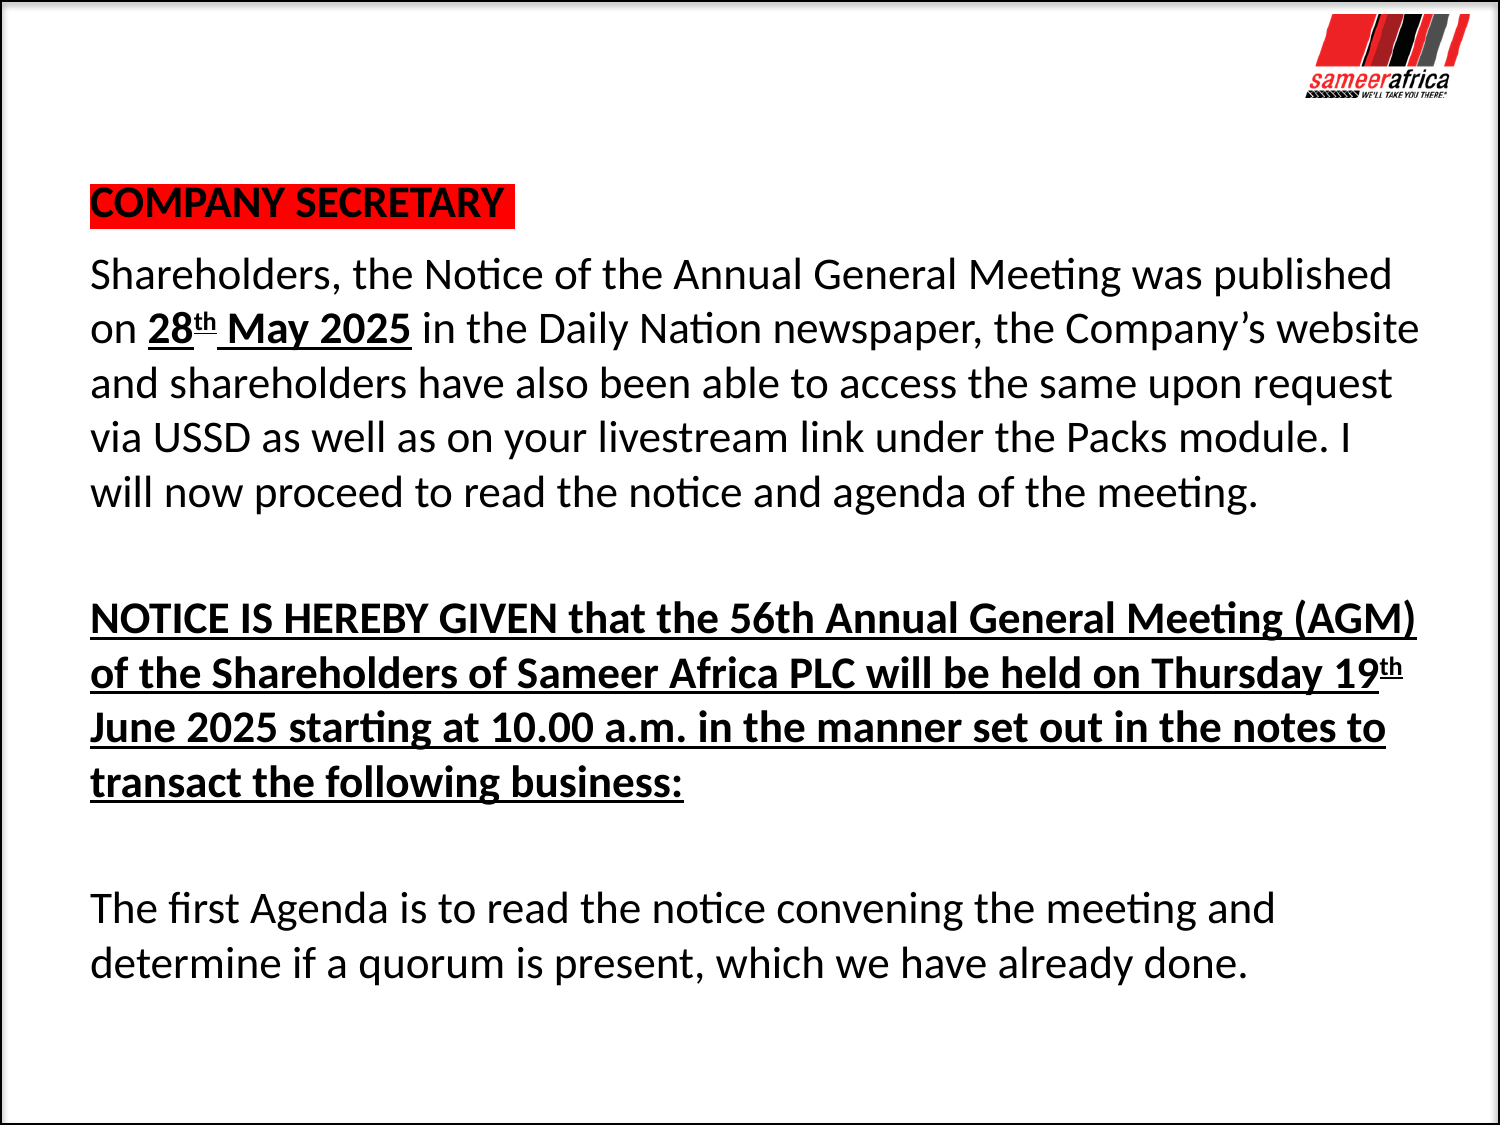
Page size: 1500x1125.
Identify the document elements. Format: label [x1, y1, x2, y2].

picture [1304, 14, 1471, 98]
text_box [0, 0, 1500, 1125]
